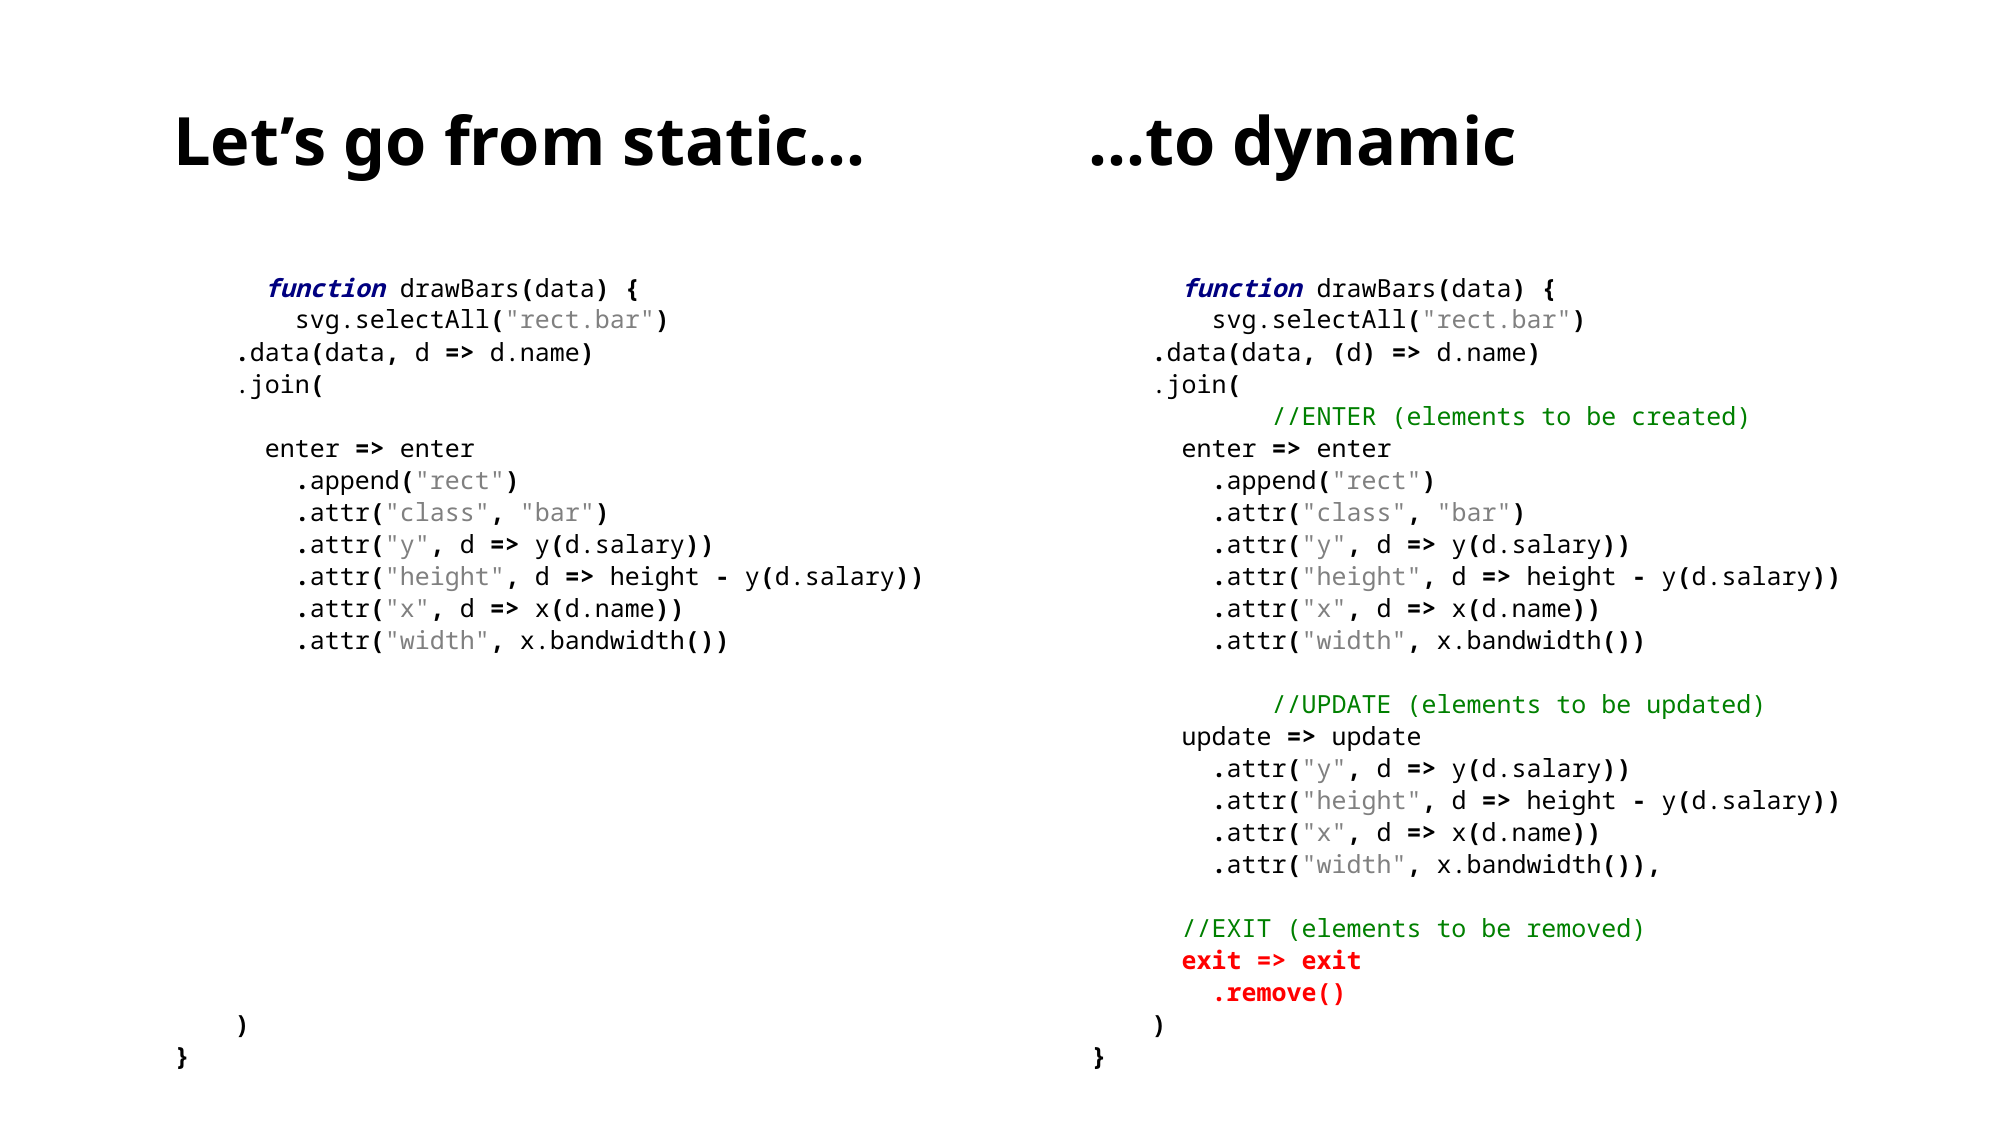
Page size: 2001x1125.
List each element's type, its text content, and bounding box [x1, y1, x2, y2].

text_box …to dynamic [1073, 45, 1922, 233]
list function drawBars(data) { svg.selectAll("rect.bar") .data(data, d => d.name) .join( enter => enter .append("rect") .attr("class", "bar") .attr("y", d => y(d.salary)) .attr("height", d => height - y(d.salary)) .attr("x", d => x(d.name)) .attr("width", x.bandwidth()) ) } [99, 262, 984, 1125]
title Let’s go from static… [158, 45, 1073, 233]
list function drawBars(data) { svg.selectAll("rect.bar") .data(data, (d) => d.name) .join( //ENTER (elements to be created) enter => enter .append("rect") .attr("class", "bar") .attr("y", d => y(d.salary)) .attr("height", d => height - y(d.salary)) .attr("x", d => x(d.name)) .attr("width", x.bandwidth()) //UPDATE (elements to be updated) update => update .attr("y", d => y(d.salary)) .attr("height", d => height - y(d.salary)) .attr("x", d => x(d.name)) .attr("width", x.bandwidth()), //EXIT (elements to be removed) exit => exit .remove() ) } [1016, 262, 1900, 1005]
